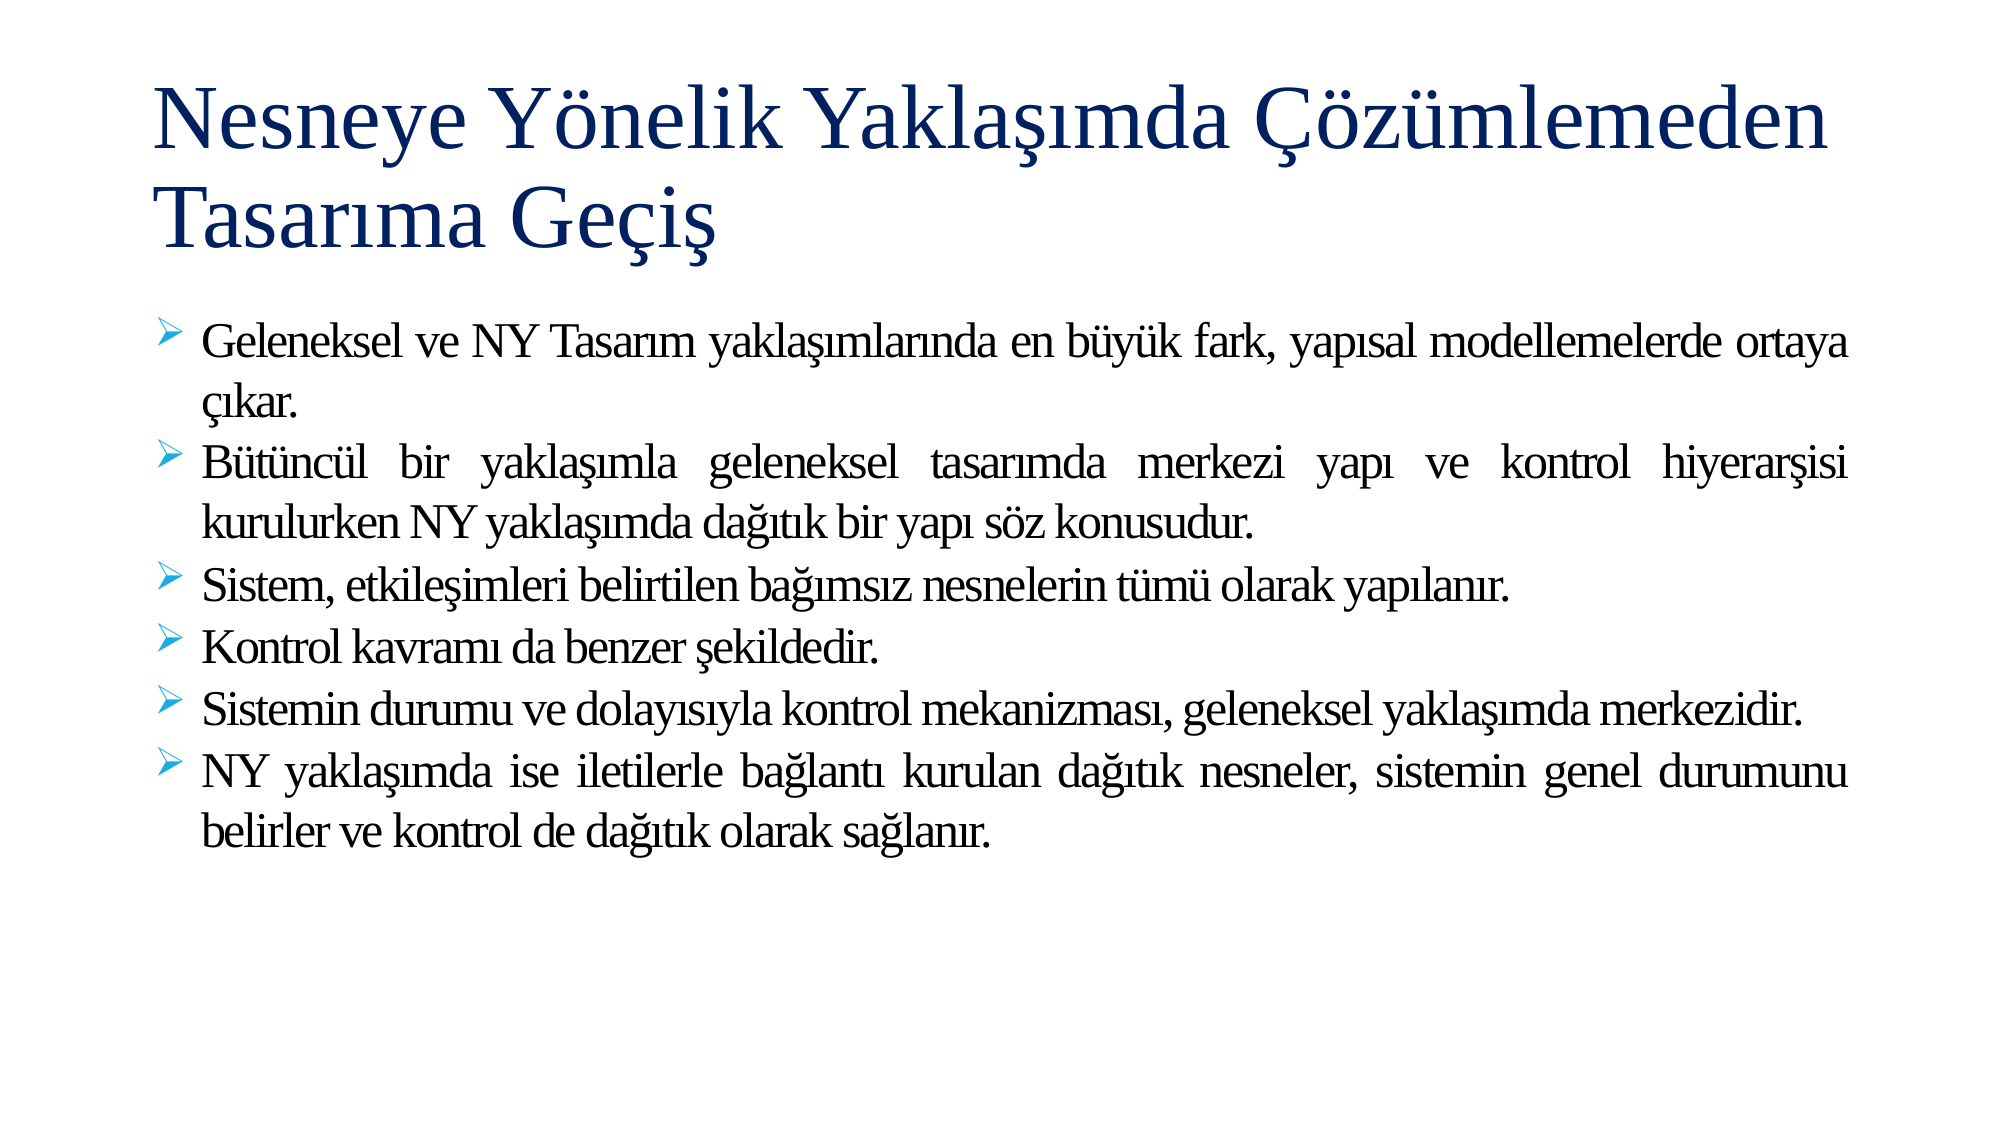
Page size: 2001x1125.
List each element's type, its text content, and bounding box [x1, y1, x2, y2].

list Geleneksel ve NY Tasarım yaklaşımlarında en büyük fark, yapısal modellemelerde ortaya çıkar. Bütüncül bir yaklaşımla geleneksel tasarımda merkezi yapı ve kontrol hiyerarşisi kurulurken NY yaklaşımda dağıtık bir yapı söz konusudur. Sistem, etkileşimleri belirtilen bağımsız nesnelerin tümü olarak yapılanır. Kontrol kavramı da benzer şekildedir. Sistemin durumu ve dolayısıyla kontrol mekanizması, geleneksel yaklaşımda merkezidir. NY yaklaşımda ise iletilerle bağlantı kurulan dağıtık nesneler, sistemin genel durumunu belirler ve kontrol de dağıtık olarak sağlanır. [137, 299, 1863, 1014]
title Nesneye Yönelik Yaklaşımda Çözümlemeden Tasarıma Geçiş [137, 59, 1863, 278]
